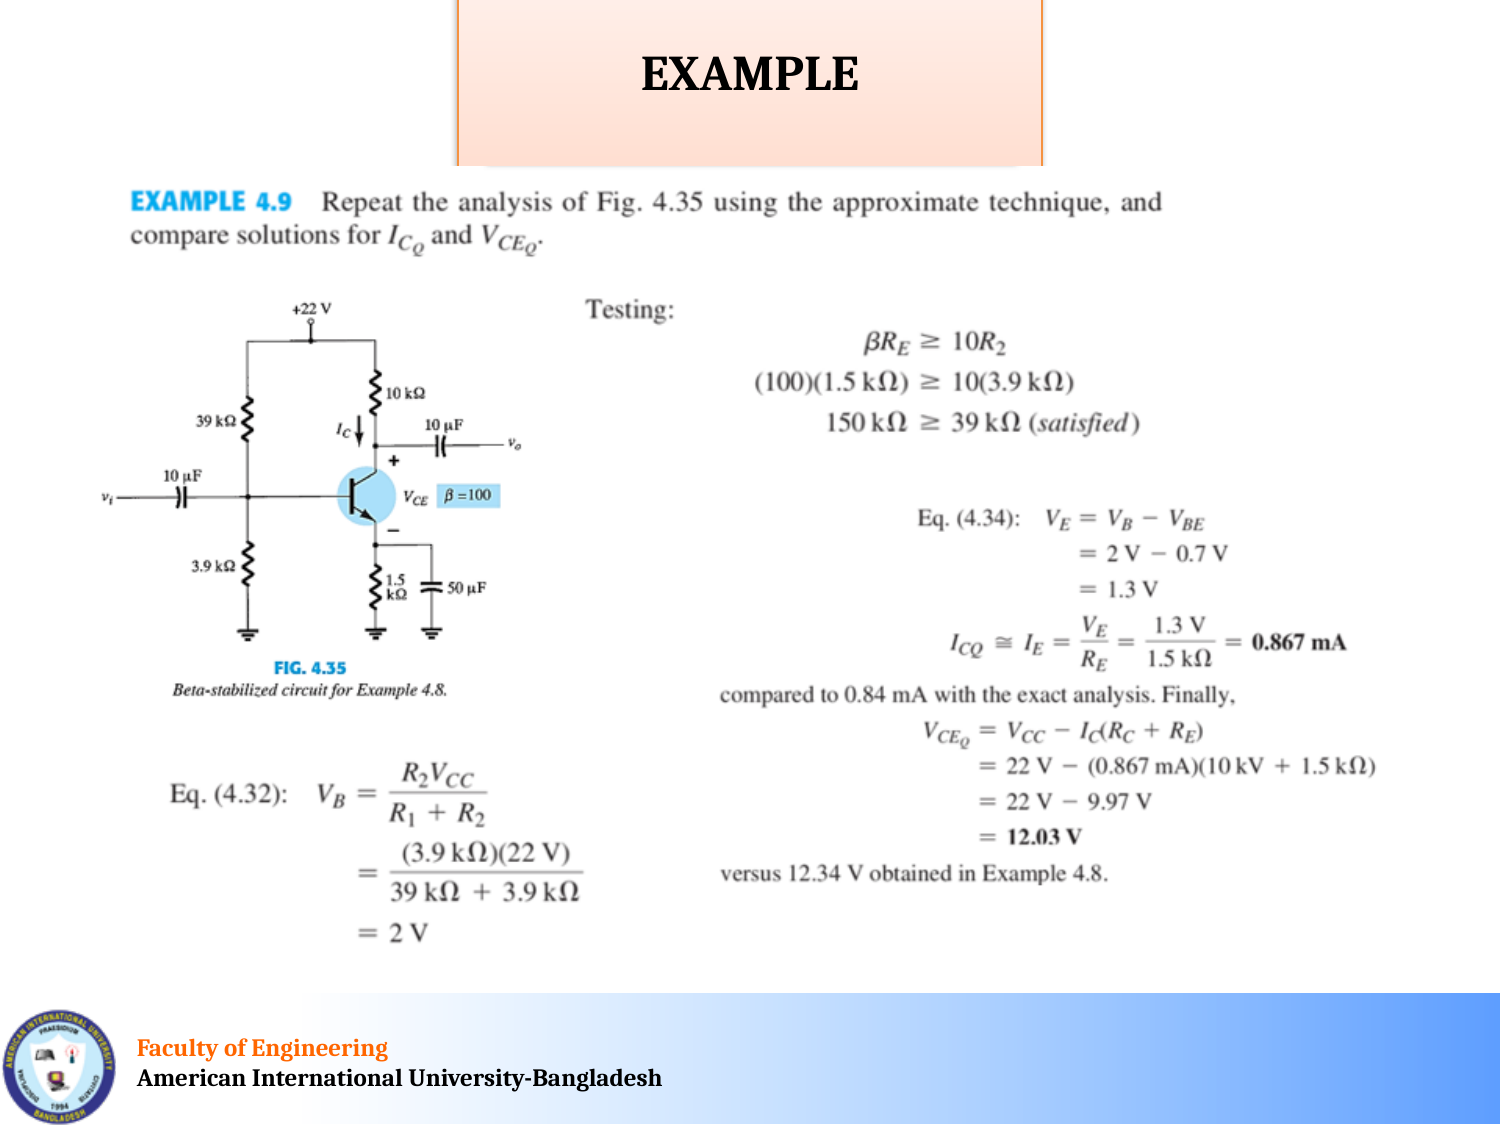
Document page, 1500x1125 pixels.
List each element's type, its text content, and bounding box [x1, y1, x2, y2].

picture [0, 1007, 119, 1125]
title EXAMPLE [457, 0, 1043, 164]
picture [99, 166, 1401, 959]
